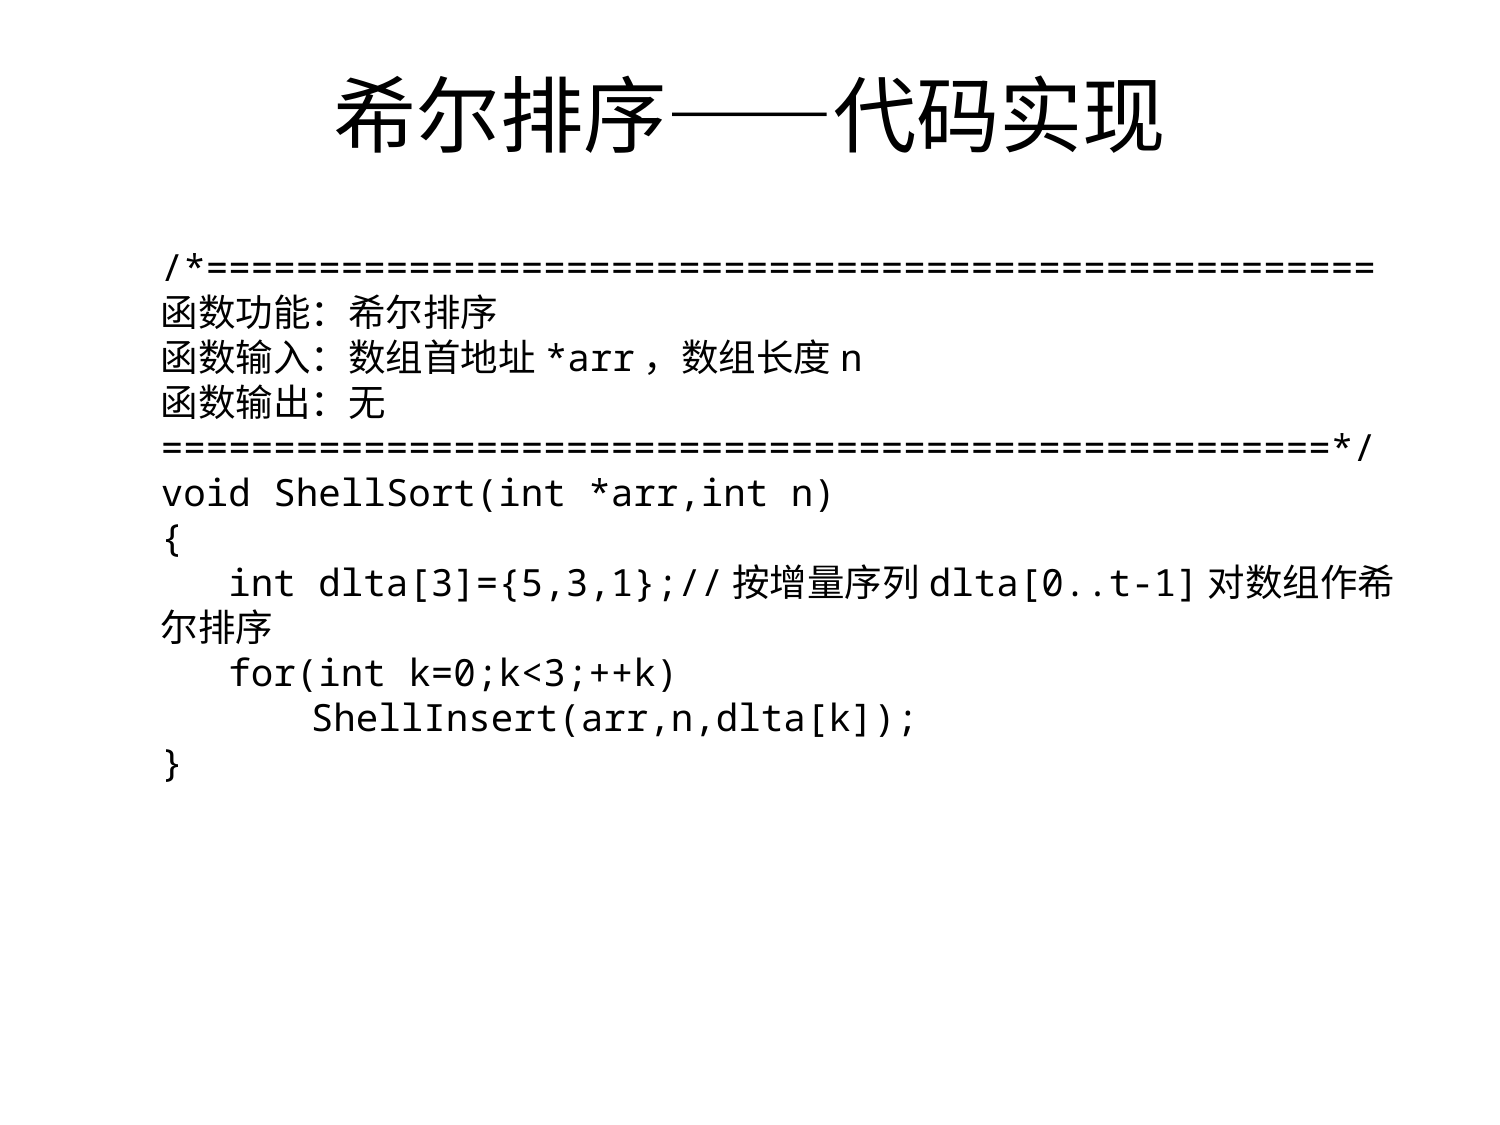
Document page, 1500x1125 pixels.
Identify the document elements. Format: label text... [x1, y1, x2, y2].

title 希尔排序——代码实现 [75, 54, 1425, 172]
text_box /*==================================================== 函数功能：希尔排序 函数输入：数组首地址*arr，数组长度n 函数输出：无 ====================================================*/ void ShellSort(int *arr,int n) { int dlta[3]={5,3,1};//按增量序列dlta[0..t-1]对数组作希尔排序 for(int k=0;k<3;++k) ShellInsert(arr,n,dlta[k]); } [145, 236, 1435, 792]
